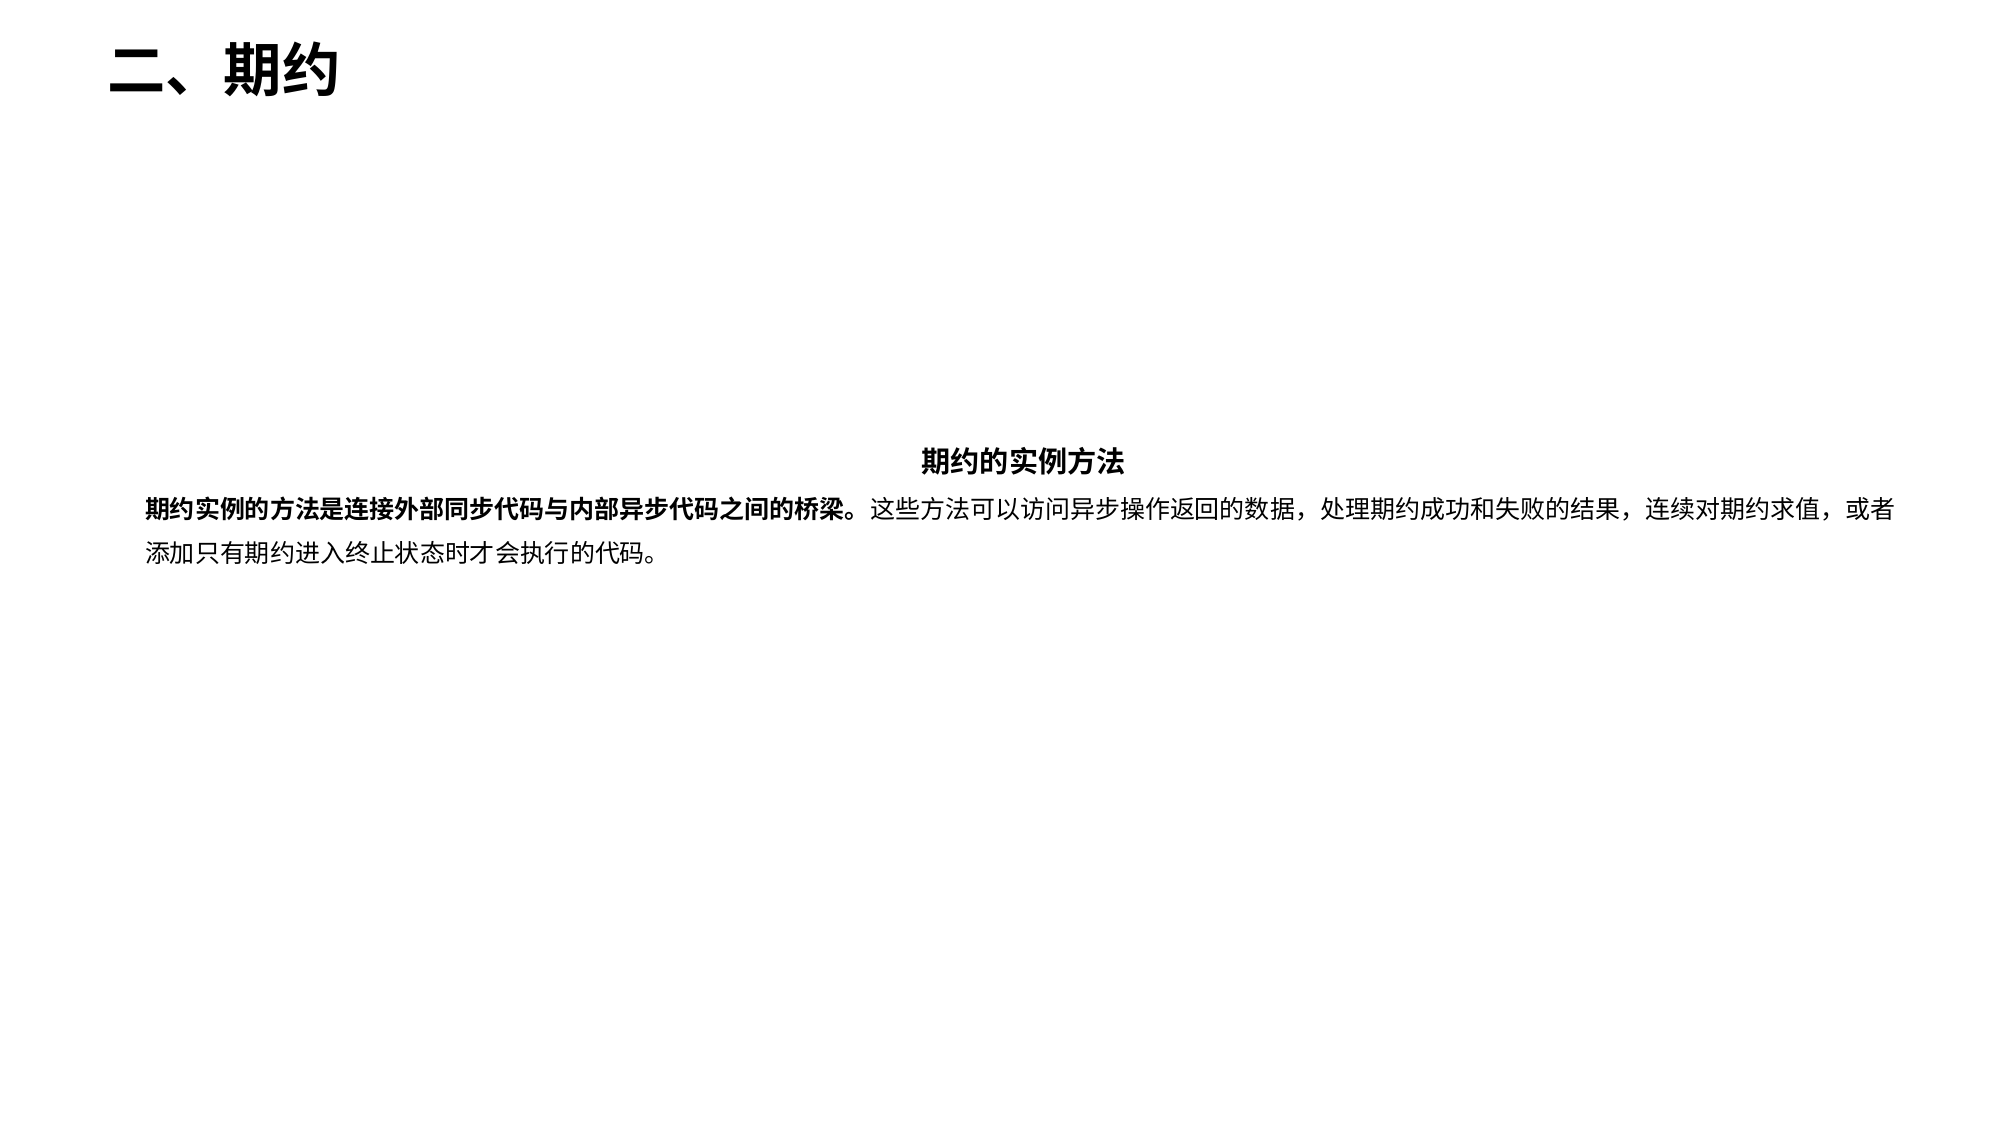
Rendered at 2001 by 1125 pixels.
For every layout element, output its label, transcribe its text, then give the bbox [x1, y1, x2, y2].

text_box 期约的实例方法 期约实例的方法是连接外部同步代码与内部异步代码之间的桥梁。这些方法可以访问异步操作返回的数据，处理期约成功和失败的结果，连续对期约求值，或者添加只有期约进入终止状态时才会执行的代码。 [130, 418, 1917, 576]
text_box 二、期约 [92, 25, 1108, 111]
